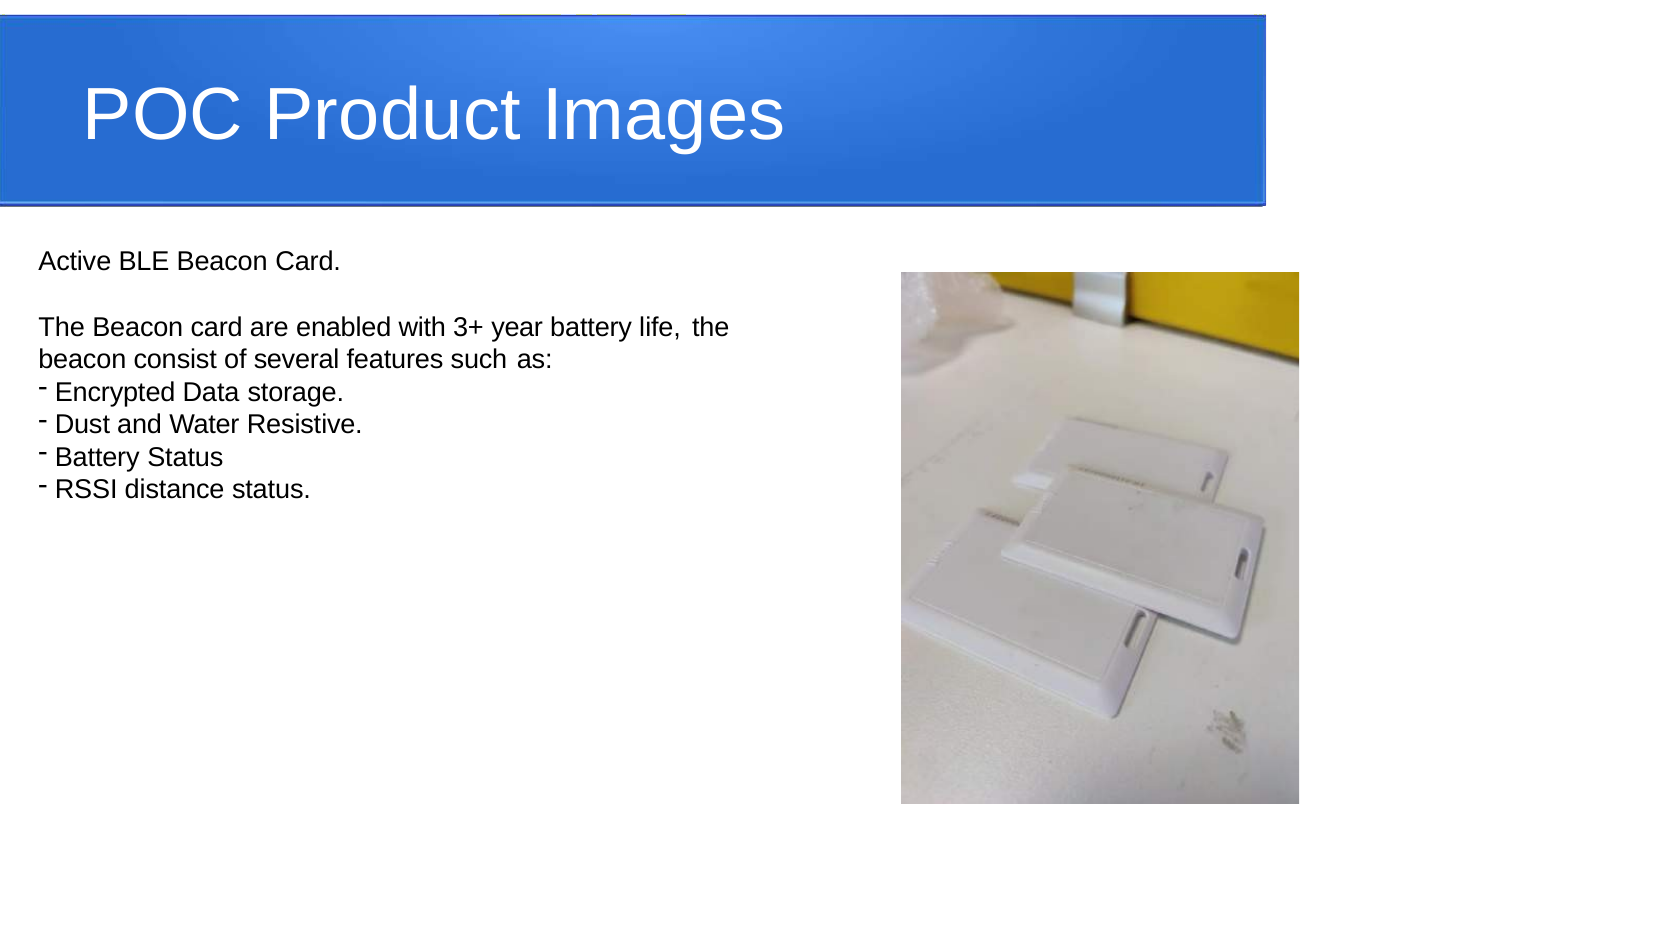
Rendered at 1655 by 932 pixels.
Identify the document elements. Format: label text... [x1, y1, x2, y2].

text_box [901, 272, 1300, 804]
text_box Active BLE Beacon Card. The Beacon card are enabled with 3+ year battery life, the beacon consist of several features such as: Encrypted Data storage. Dust and Water Resistive. Battery Status RSSI distance status. [36, 240, 737, 505]
title POC Product Images [80, 63, 787, 222]
picture [0, 14, 1267, 207]
